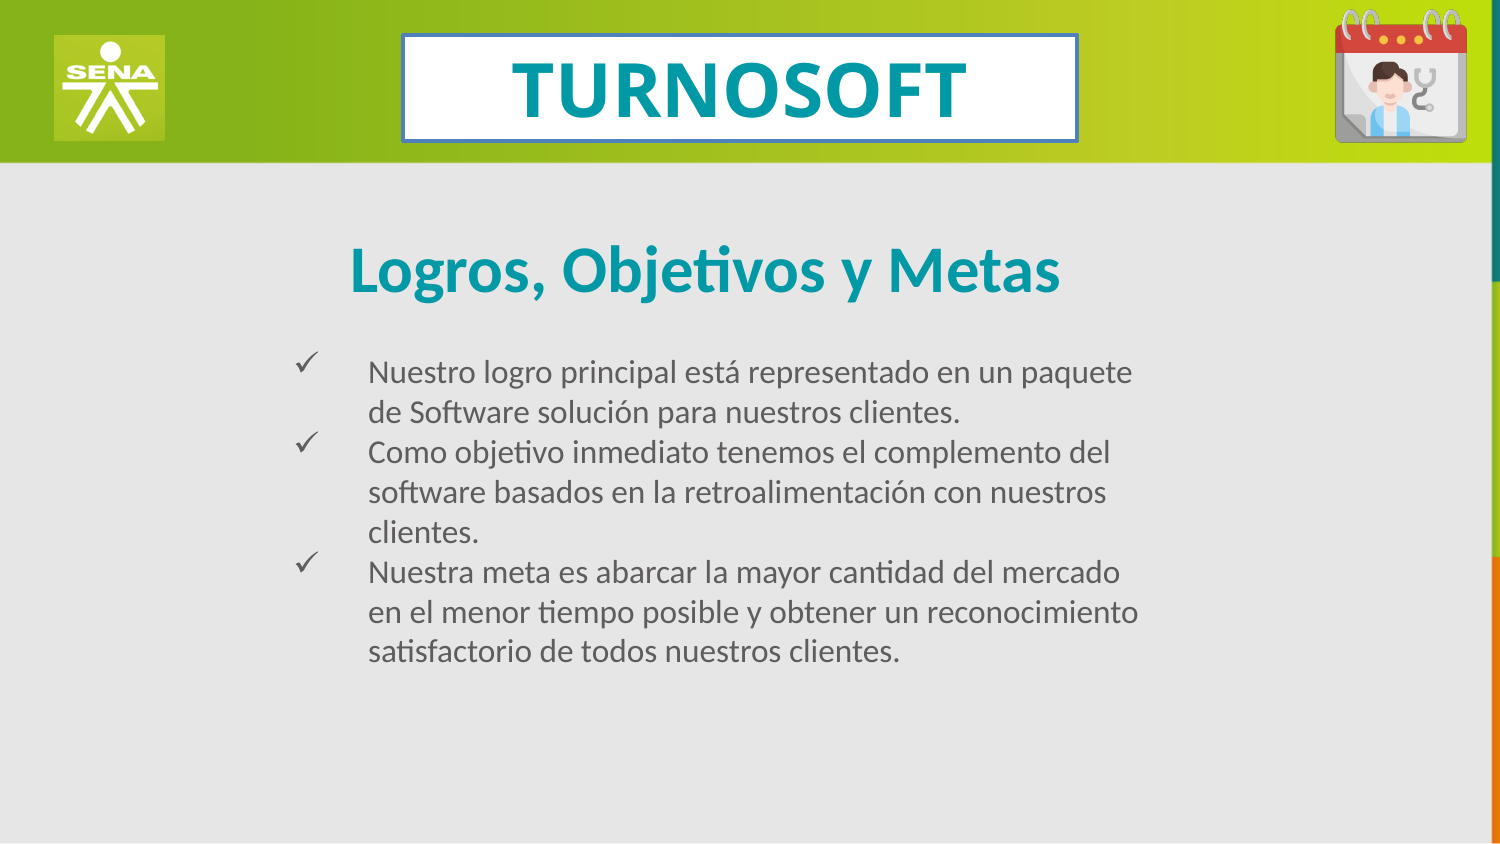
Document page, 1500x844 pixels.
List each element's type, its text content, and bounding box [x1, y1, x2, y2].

picture [0, 0, 1500, 844]
text_box Logros, Objetivos y Metas [335, 218, 1204, 314]
text_box TURNOSOFT [401, 33, 1079, 143]
text_box Nuestro logro principal está representado en un paquete de Software solución para nuestros clientes. Como objetivo inmediato tenemos el complemento del software basados en la retroalimentación con nuestros clientes. Nuestra meta es abarcar la mayor cantidad del mercado en el menor tiempo posible y obtener un reconocimiento satisfactorio de todos nuestros clientes. [278, 342, 1173, 837]
